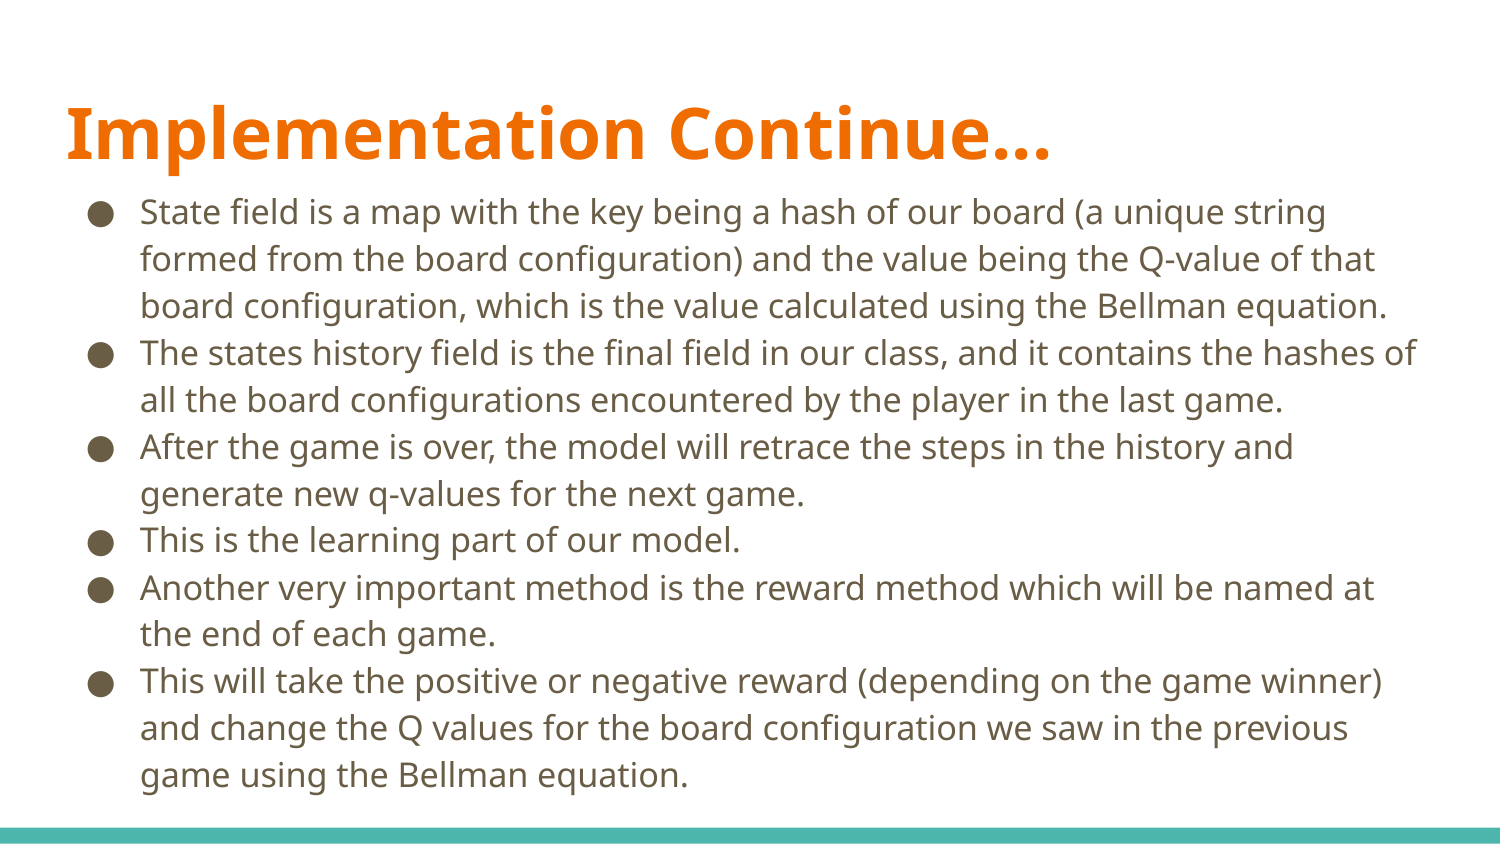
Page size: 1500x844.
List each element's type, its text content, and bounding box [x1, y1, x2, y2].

title Implementation Continue... [51, 72, 1449, 169]
list State field is a map with the key being a hash of our board (a unique string formed from the board configuration) and the value being the Q-value of that board configuration, which is the value calculated using the Bellman equation. The states history field is the final field in our class, and it contains the hashes of all the board configurations encountered by the player in the last game. After the game is over, the model will retrace the steps in the history and generate new q-values for the next game. This is the learning part of our model. Another very important method is the reward method which will be named at the end of each game. This will take the positive or negative reward (depending on the game winner) and change the Q values for the board configuration we saw in the previous game using the Bellman equation. [51, 169, 1449, 821]
